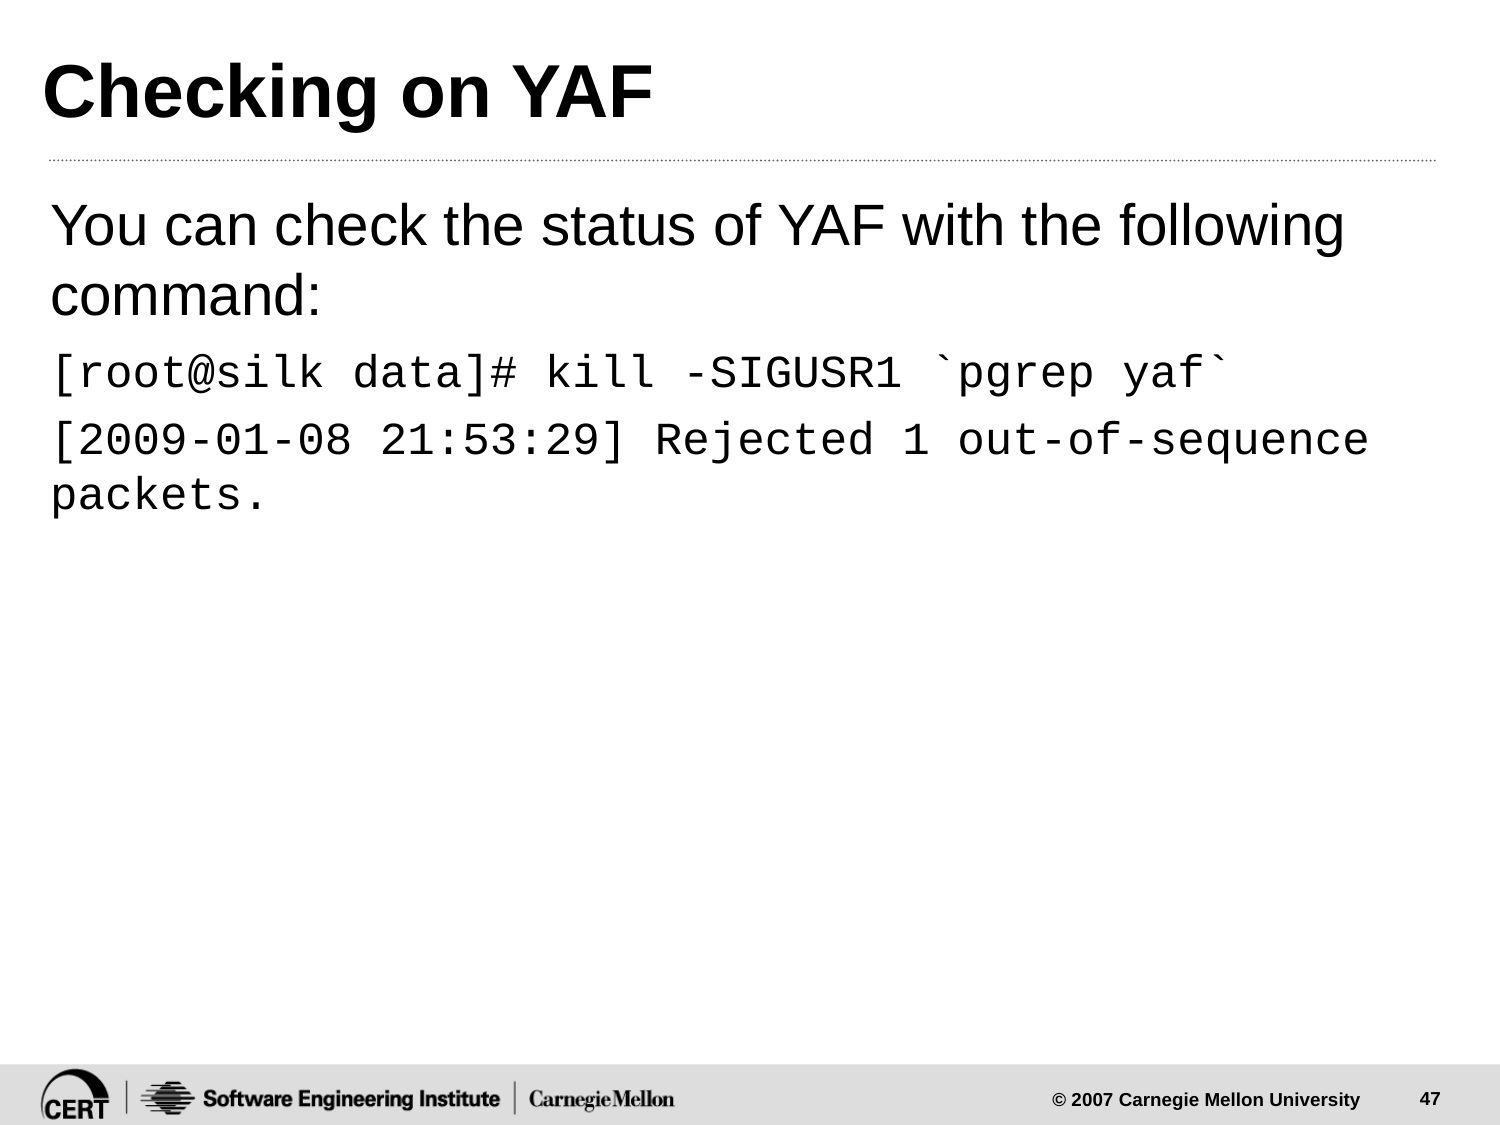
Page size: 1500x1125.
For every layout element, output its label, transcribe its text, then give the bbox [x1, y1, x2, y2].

title Checking on YAF [42, 37, 1434, 155]
list You can check the status of YAF with the following command: [root@silk data]# kill -SIGUSR1 `pgrep yaf` [2009-01-08 21:53:29] Rejected 1 out-of-sequence packets. [49, 187, 1438, 1026]
picture [24, 1065, 688, 1125]
